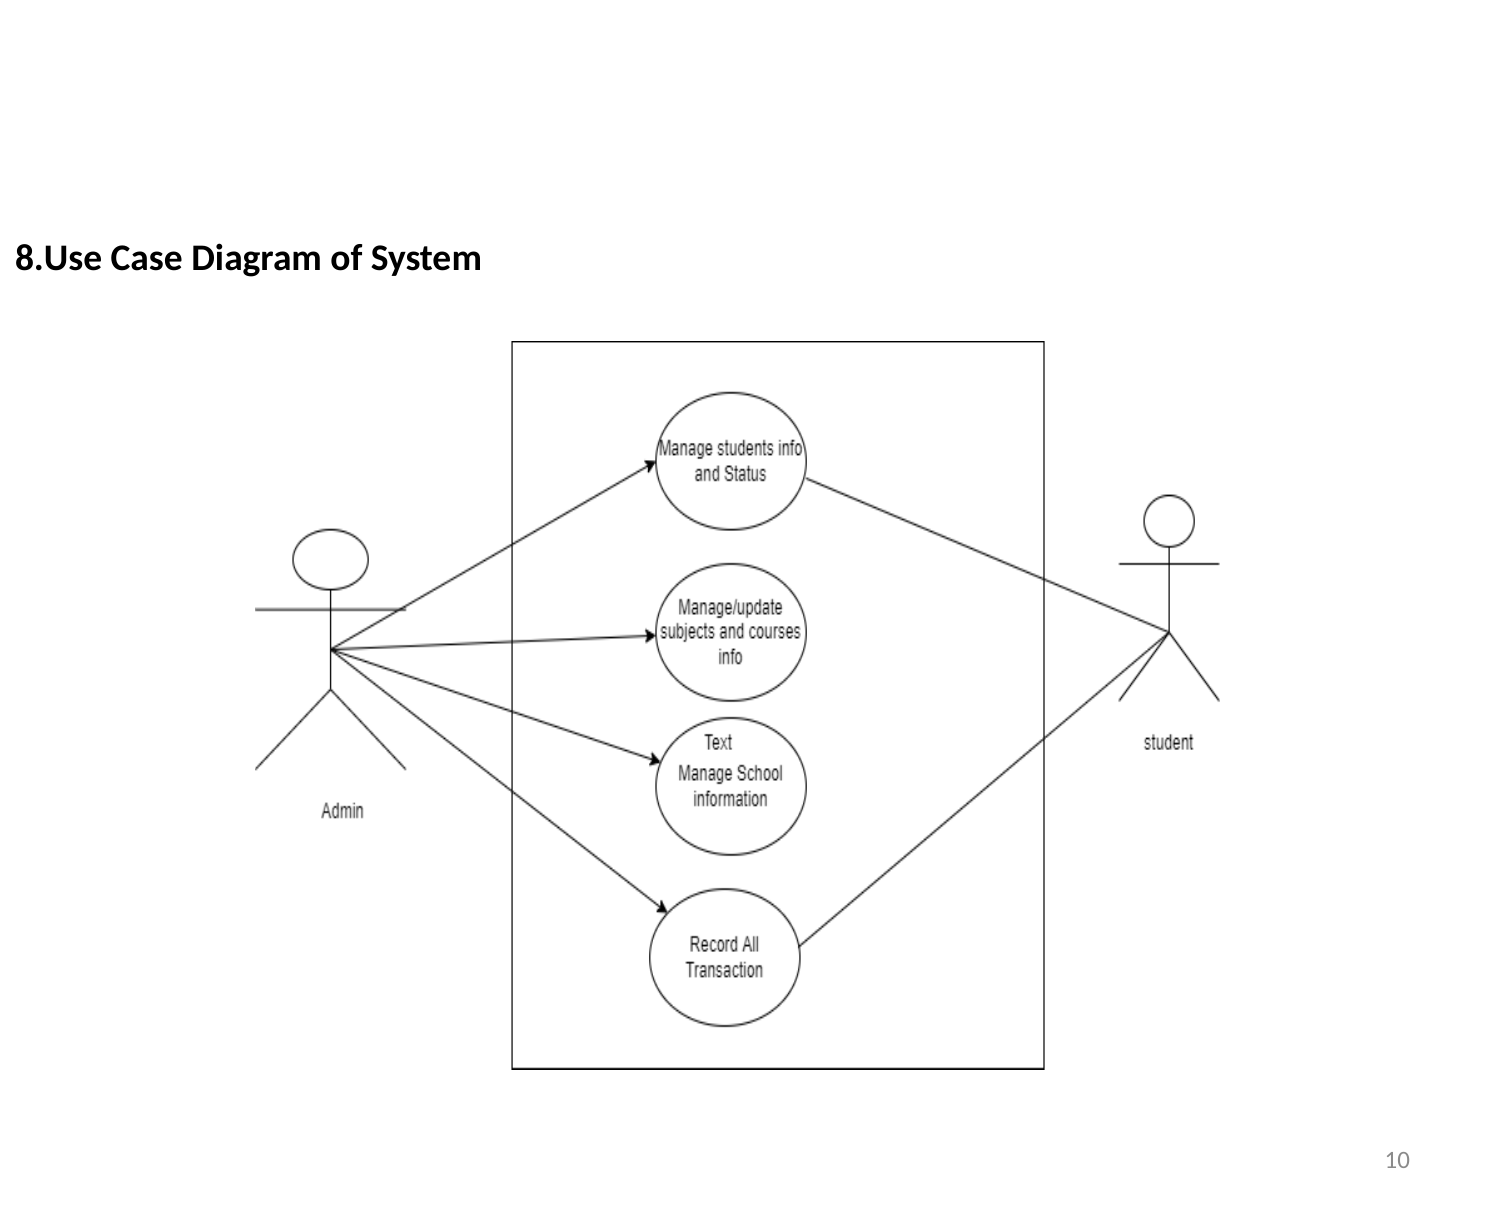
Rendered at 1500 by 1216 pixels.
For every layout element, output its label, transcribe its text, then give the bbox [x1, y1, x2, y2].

slide_number 11 [1074, 1126, 1425, 1191]
picture [255, 340, 1245, 1071]
text_box 8.Use Case Diagram of System [0, 185, 1500, 501]
